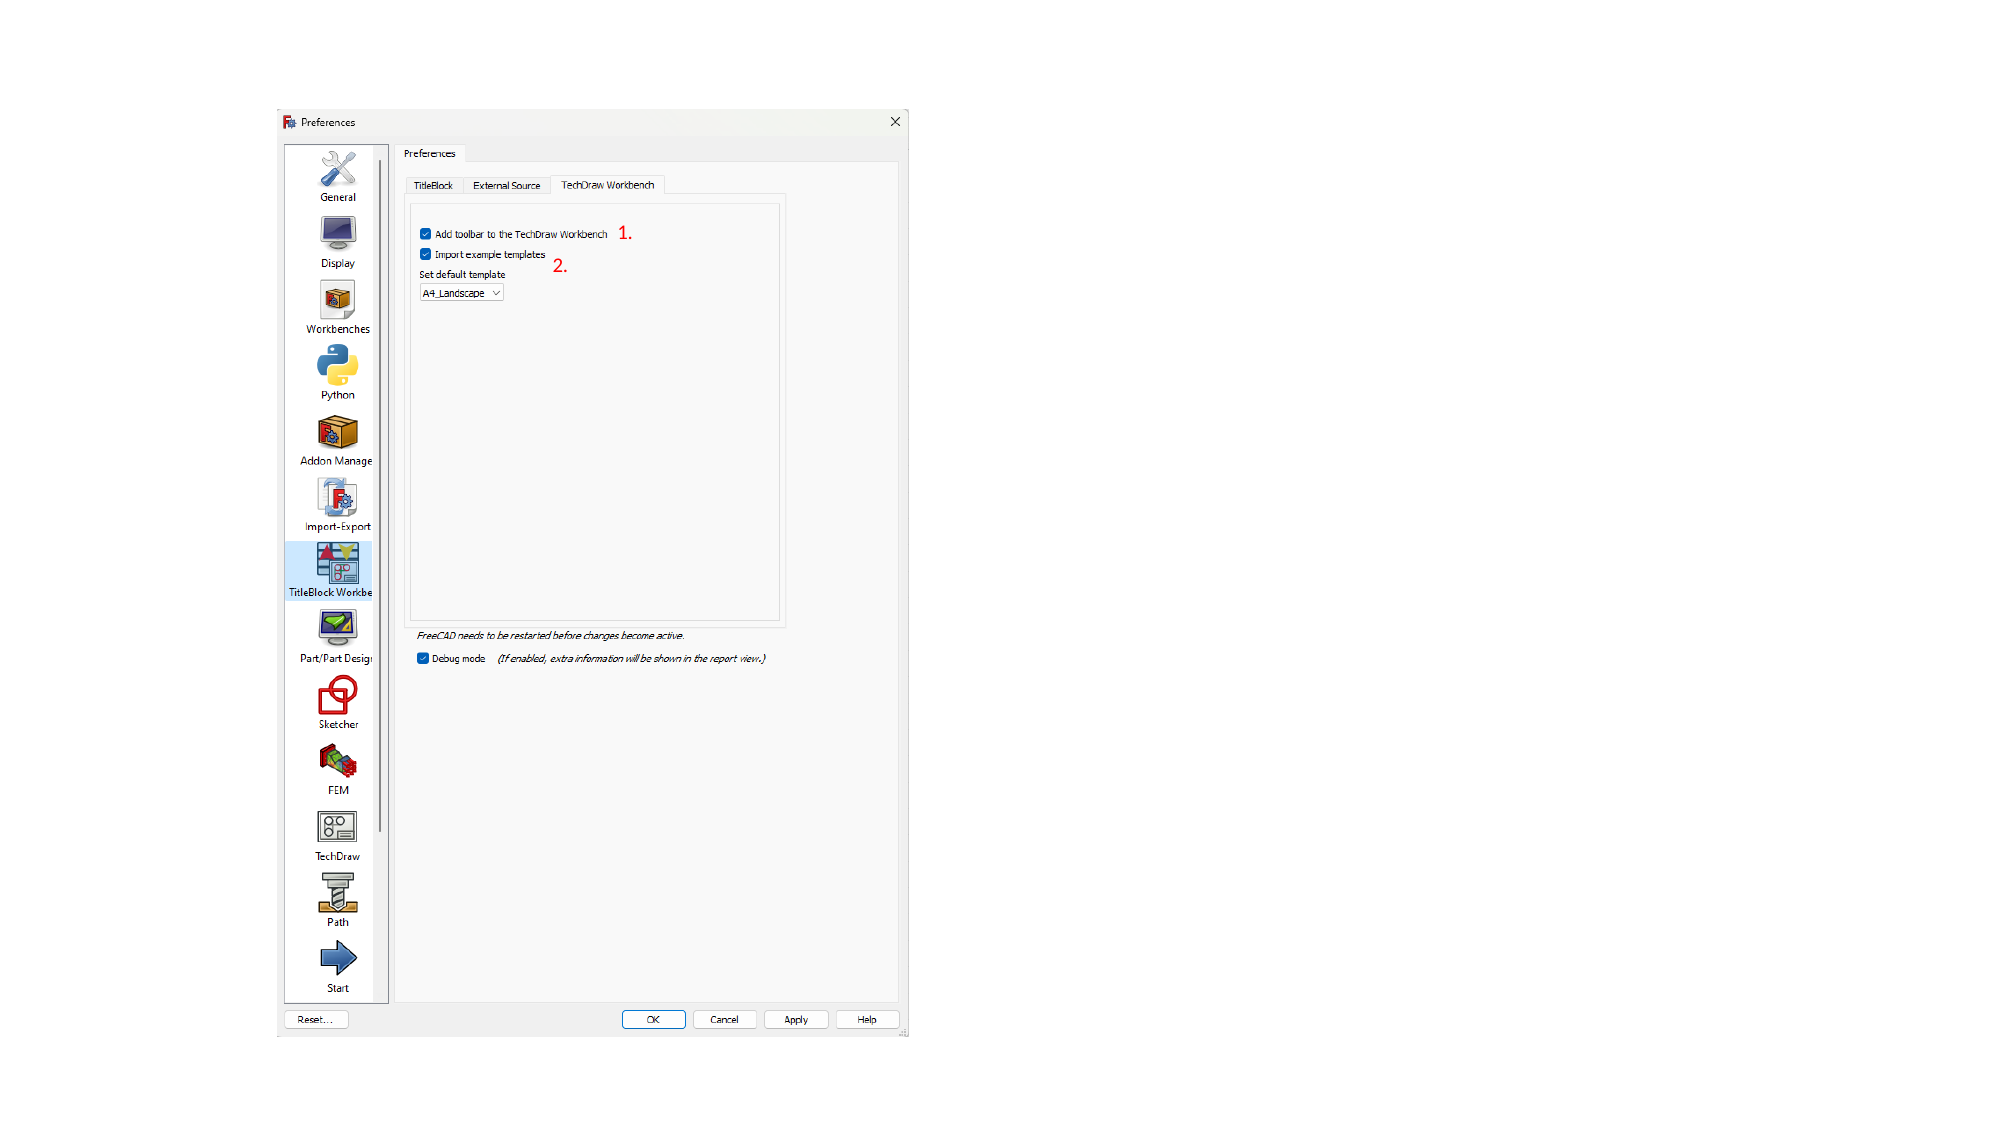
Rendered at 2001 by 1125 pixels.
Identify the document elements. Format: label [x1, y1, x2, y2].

picture [277, 109, 909, 1037]
